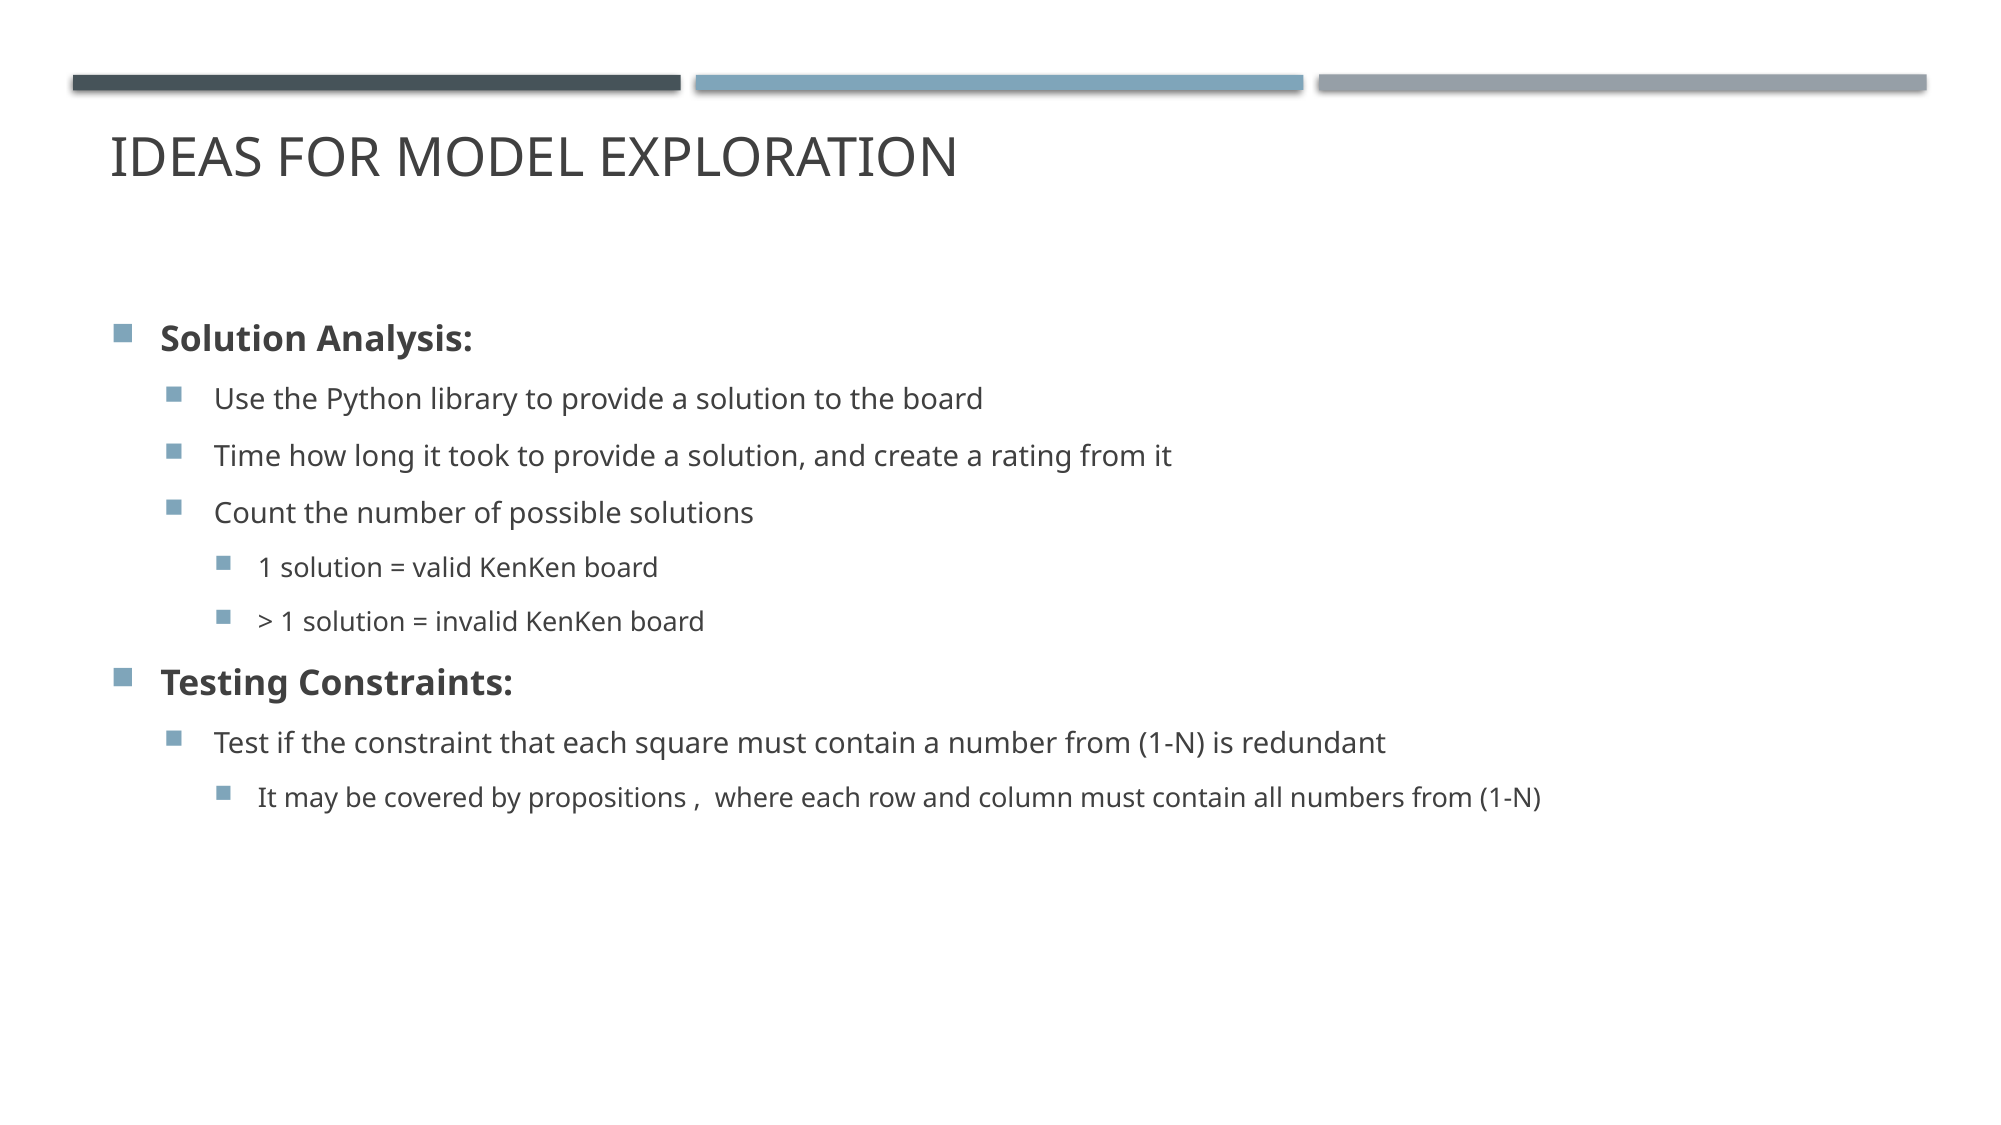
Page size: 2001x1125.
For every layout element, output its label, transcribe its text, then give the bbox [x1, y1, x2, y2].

title ideas for Model Exploration [95, 115, 1905, 311]
